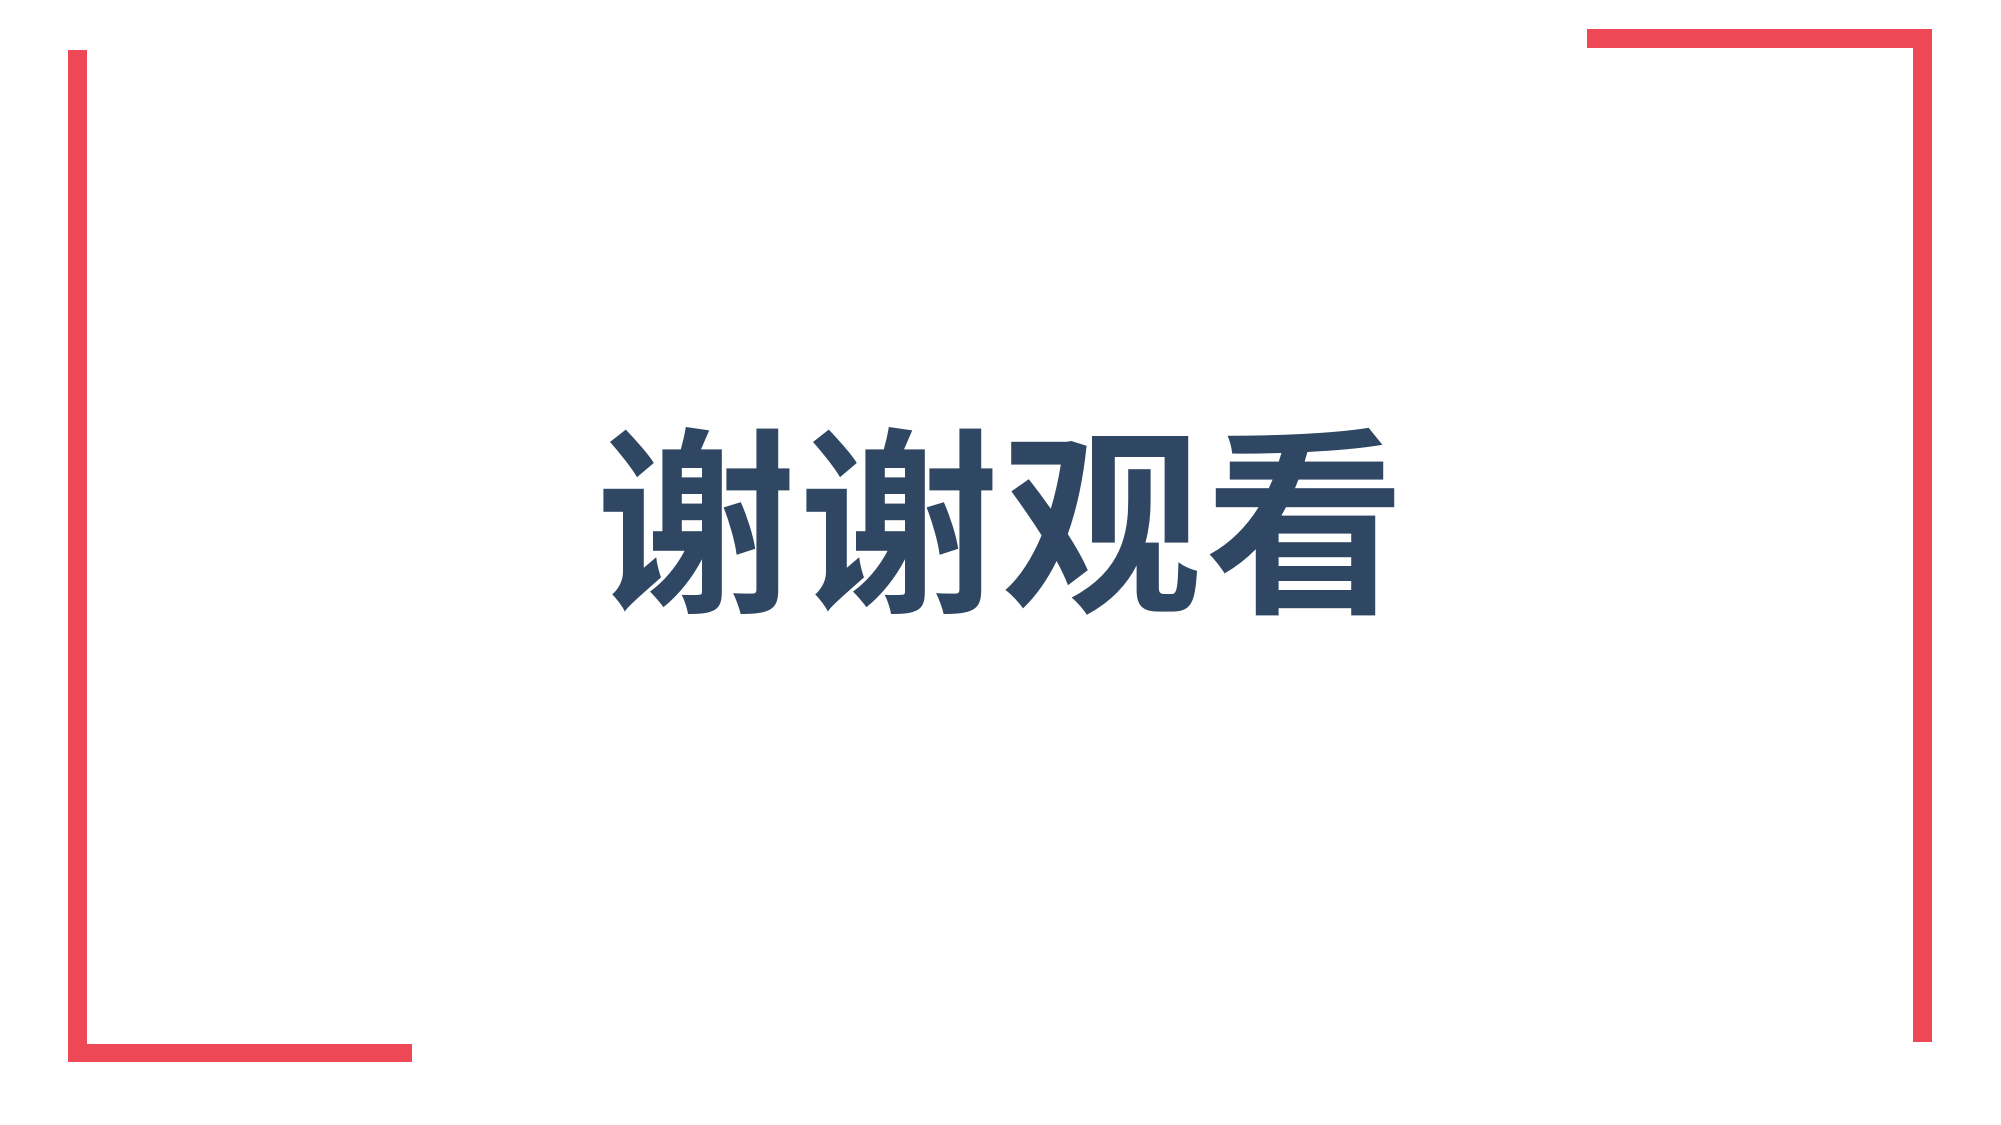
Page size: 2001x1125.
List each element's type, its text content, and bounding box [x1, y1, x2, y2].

list 谢谢观看 [102, 325, 1898, 1035]
